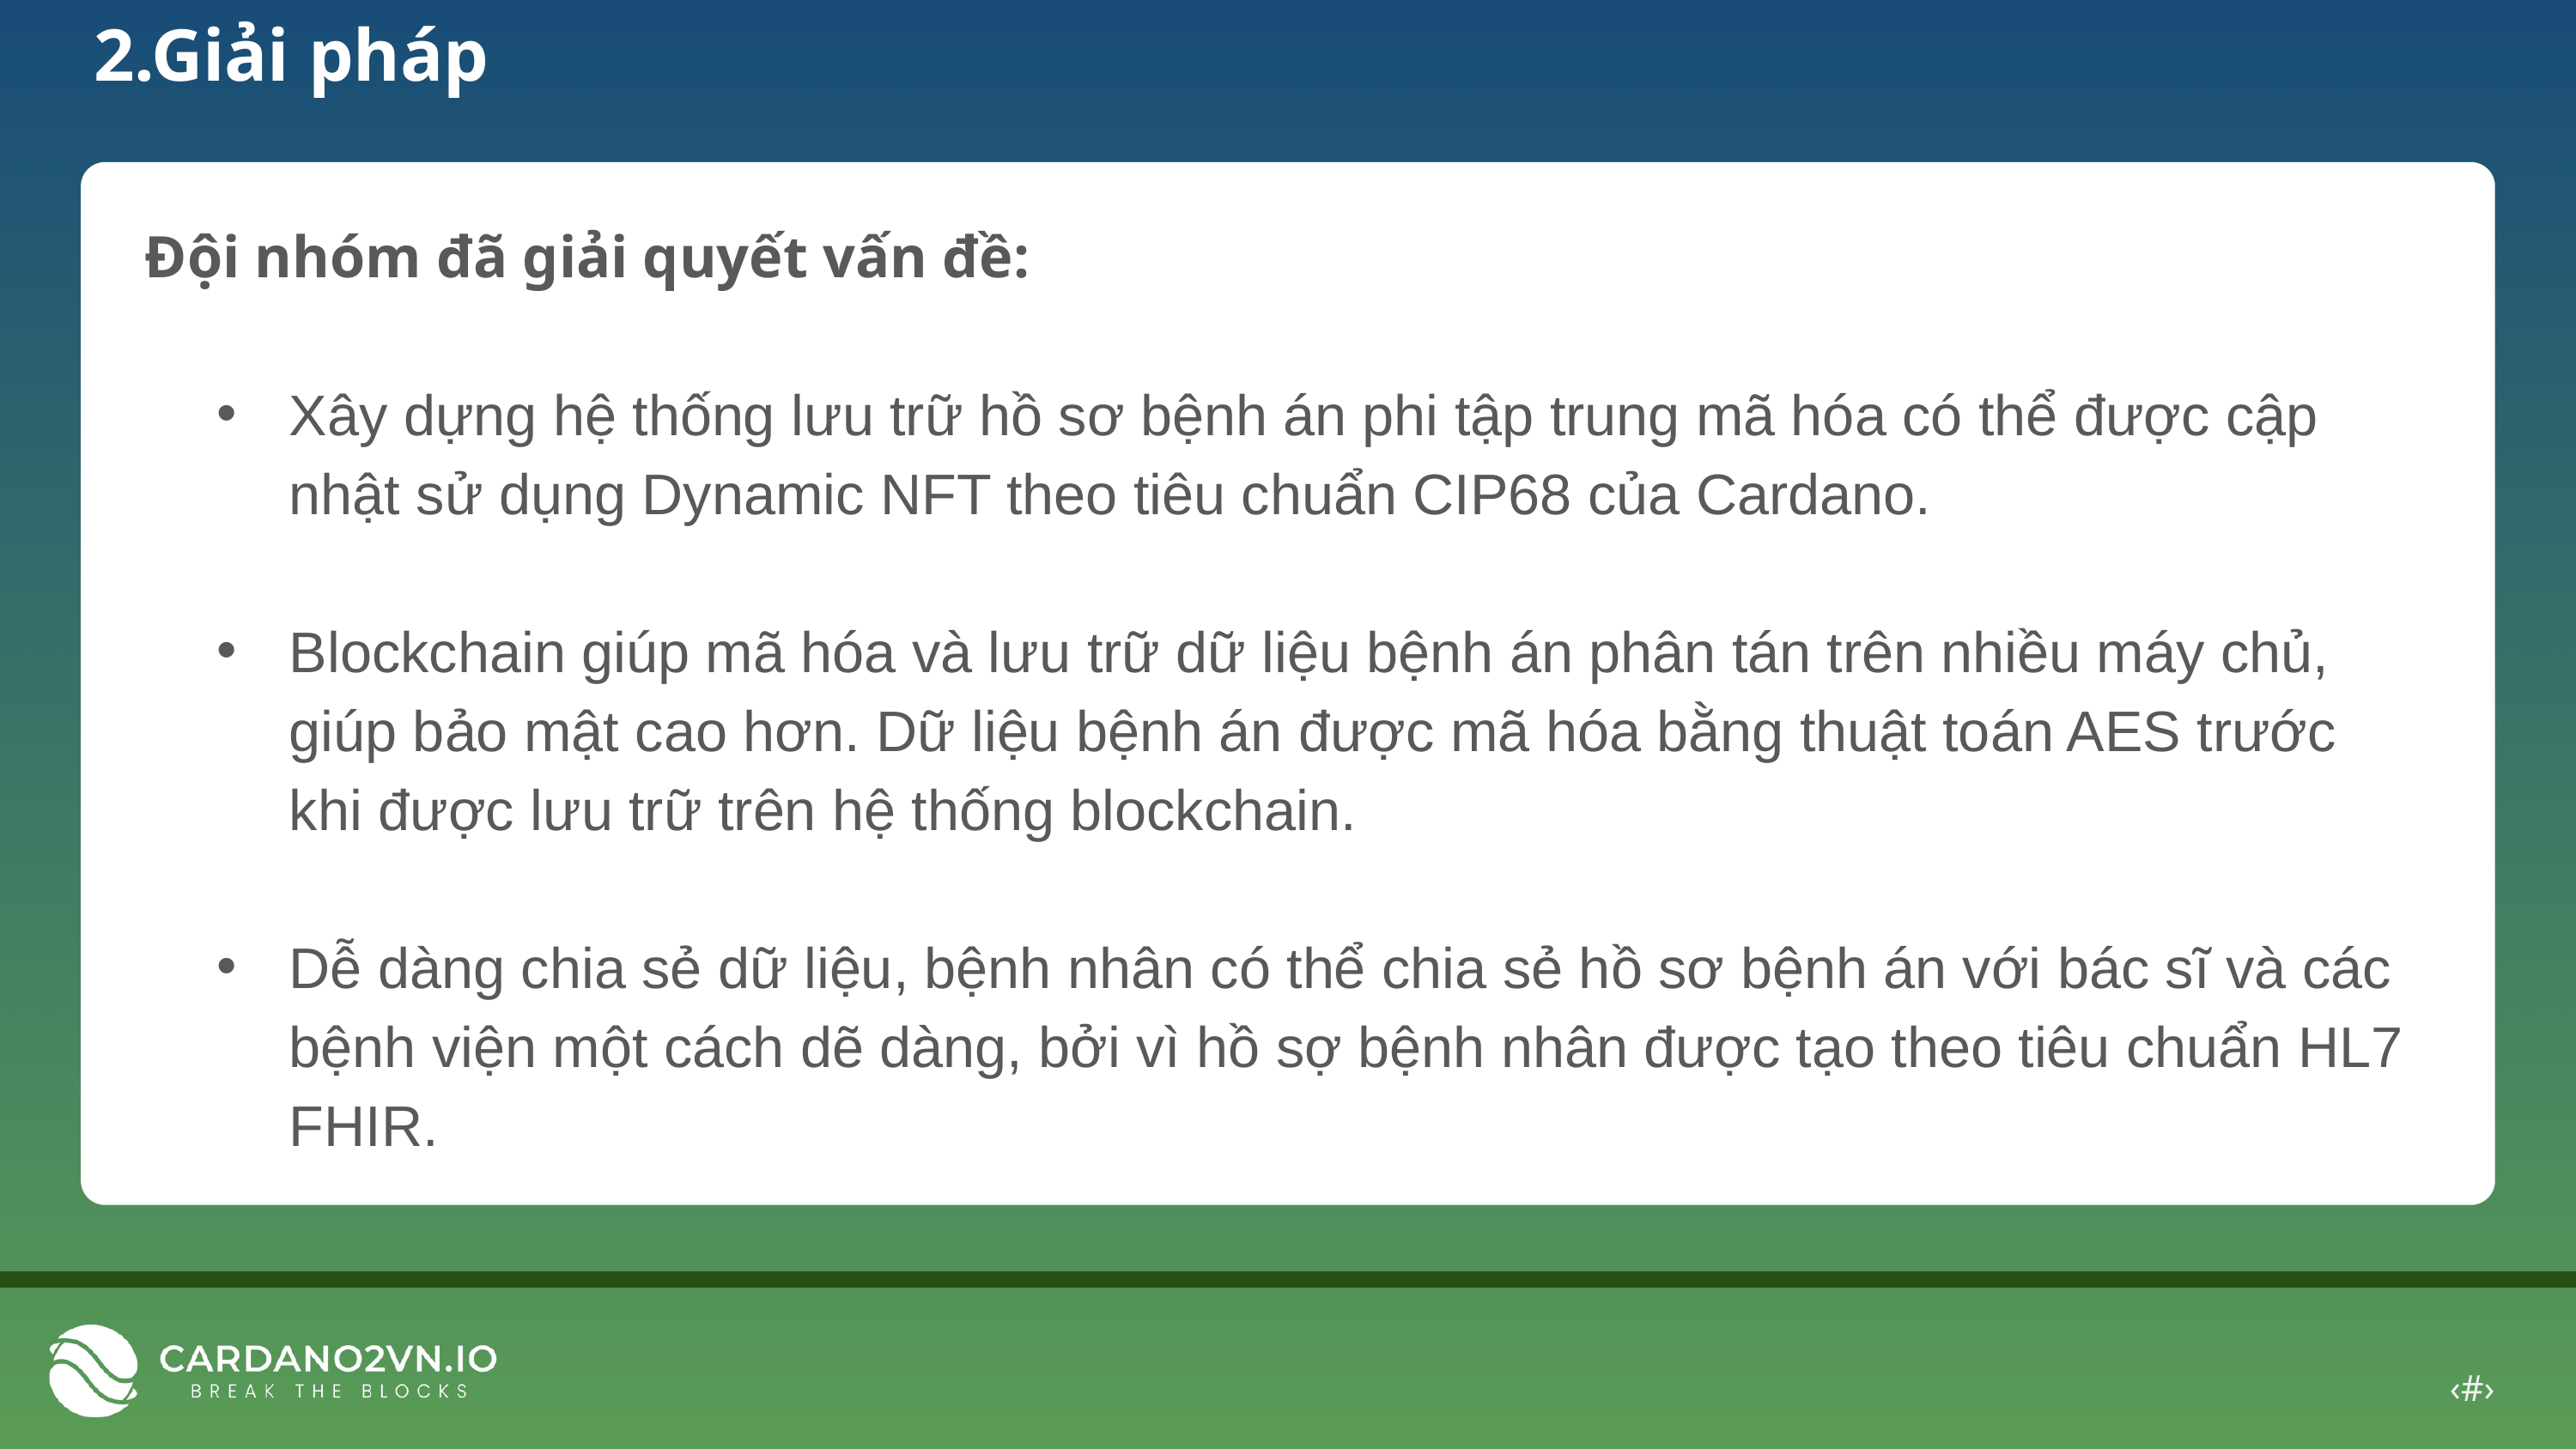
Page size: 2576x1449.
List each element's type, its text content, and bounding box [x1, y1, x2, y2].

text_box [80, 161, 2495, 1205]
text_box [0, 0, 2576, 1270]
text_box [49, 1325, 499, 1418]
text_box [0, 1295, 2576, 1449]
text_box 2.Giải pháp [94, 9, 2355, 95]
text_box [0, 1270, 2576, 1288]
text_box ‹#› [2340, 1366, 2495, 1410]
